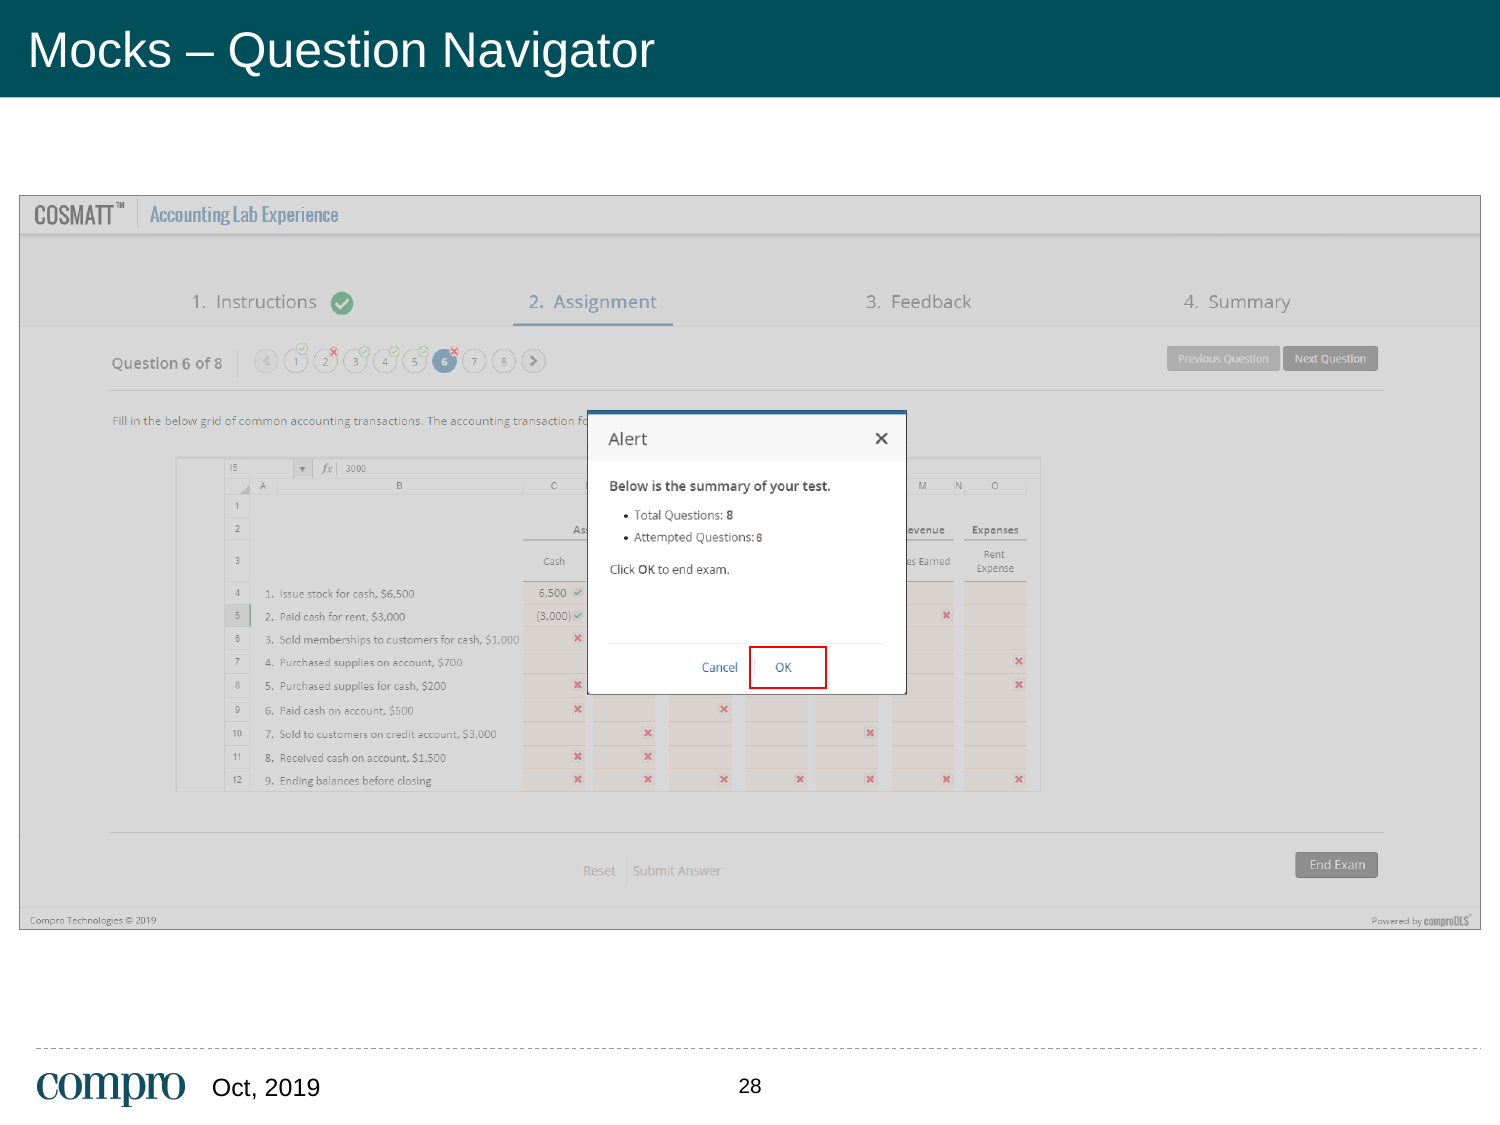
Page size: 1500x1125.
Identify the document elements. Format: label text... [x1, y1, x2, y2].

title Mocks – Question Navigator [12, 3, 1435, 101]
picture [18, 195, 1481, 930]
picture [37, 1073, 185, 1107]
